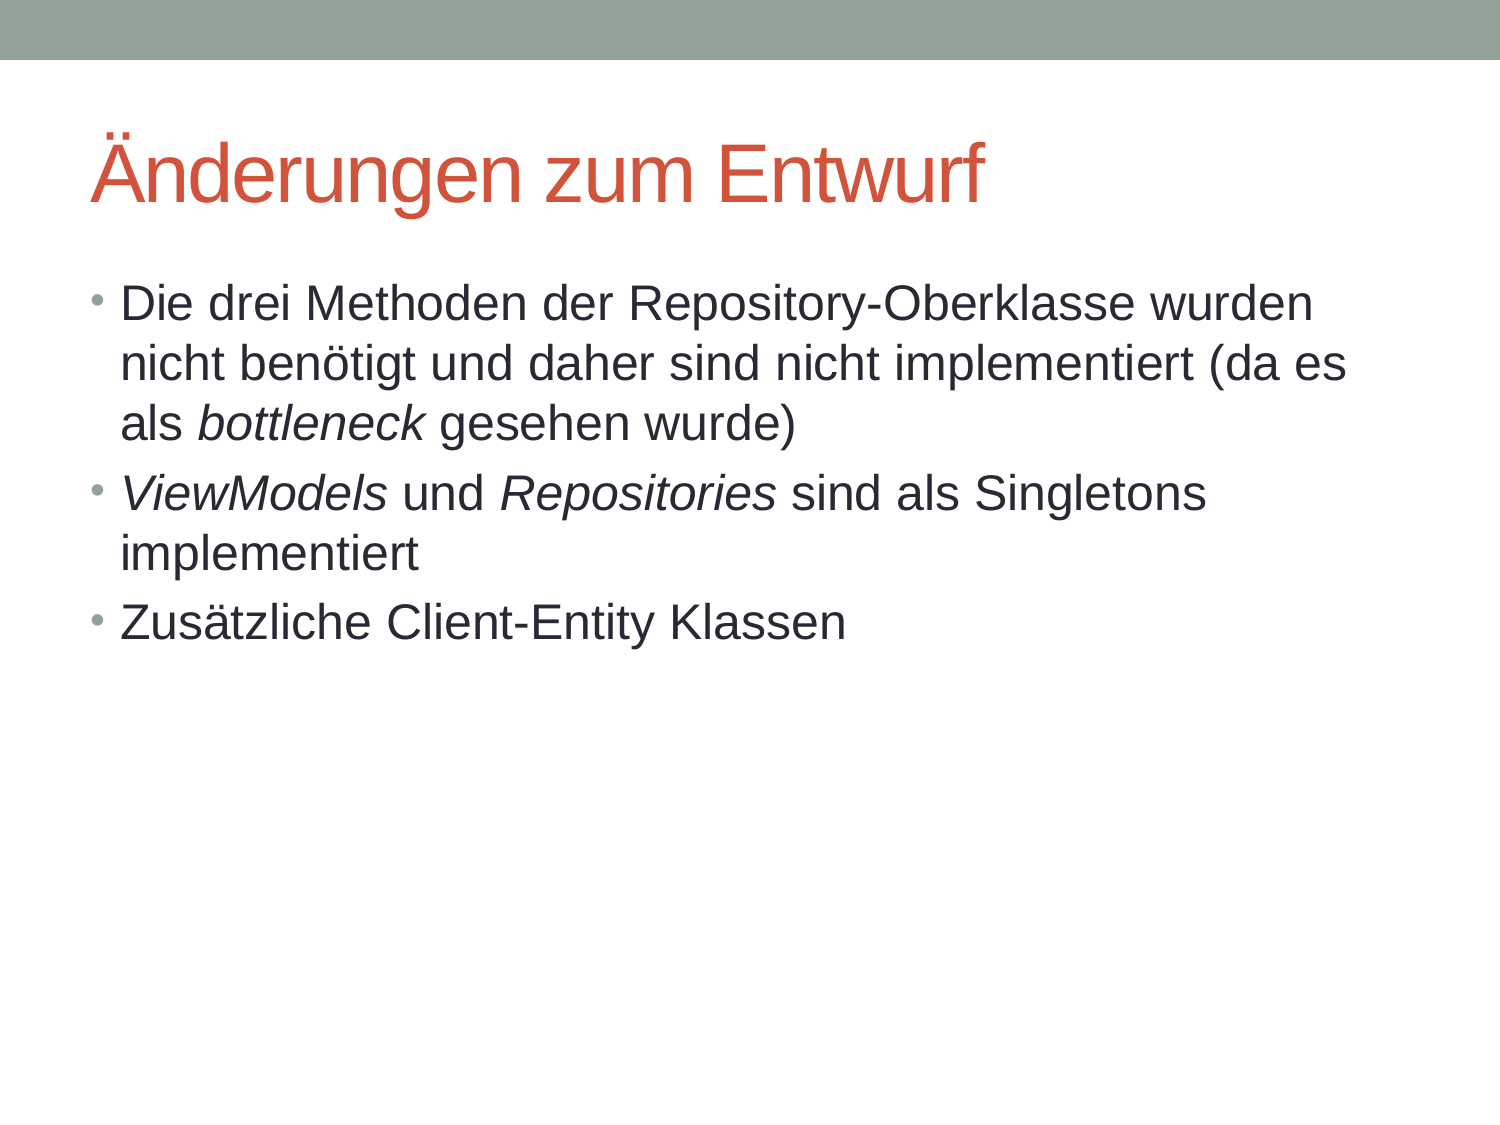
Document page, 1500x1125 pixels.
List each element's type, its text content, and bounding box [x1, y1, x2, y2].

title Änderungen zum Entwurf [75, 87, 1425, 250]
list Die drei Methoden der Repository-Oberklasse wurden nicht benötigt und daher sind nicht implementiert (da es als bottleneck gesehen wurde) ViewModels und Repositories sind als Singletons implementiert Zusätzliche Client-Entity Klassen [75, 262, 1425, 1063]
